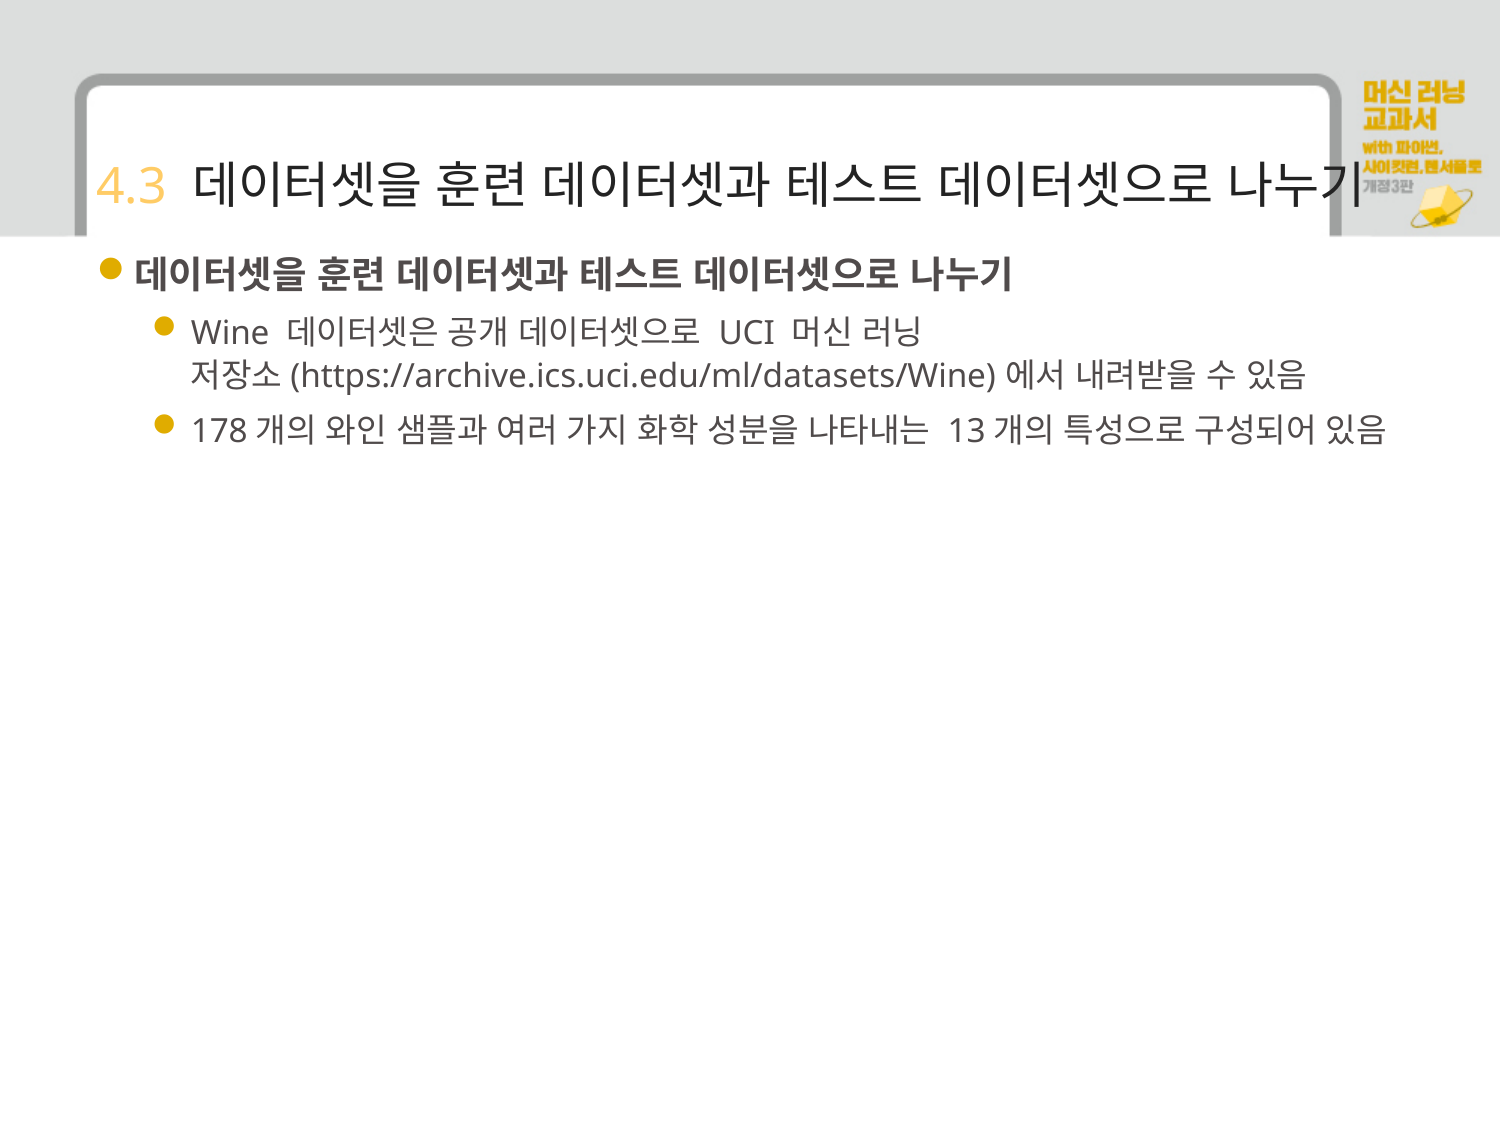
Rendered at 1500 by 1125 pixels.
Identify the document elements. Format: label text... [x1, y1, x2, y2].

title 4.3 데이터셋을 훈련 데이터셋과 테스트 데이터셋으로 나누기 [81, 90, 1412, 222]
picture [0, 0, 1500, 1125]
list 데이터셋을 훈련 데이터셋과 테스트 데이터셋으로 나누기 Wine 데이터셋은 공개 데이터셋으로 UCI 머신 러닝 저장소(https://archive.ics.uci.edu/ml/datasets/Wine)에서 내려받을 수 있음 178개의 와인 샘플과 여러 가지 화학 성분을 나타내는 13개의 특성으로 구성되어 있음 [81, 239, 1440, 1054]
